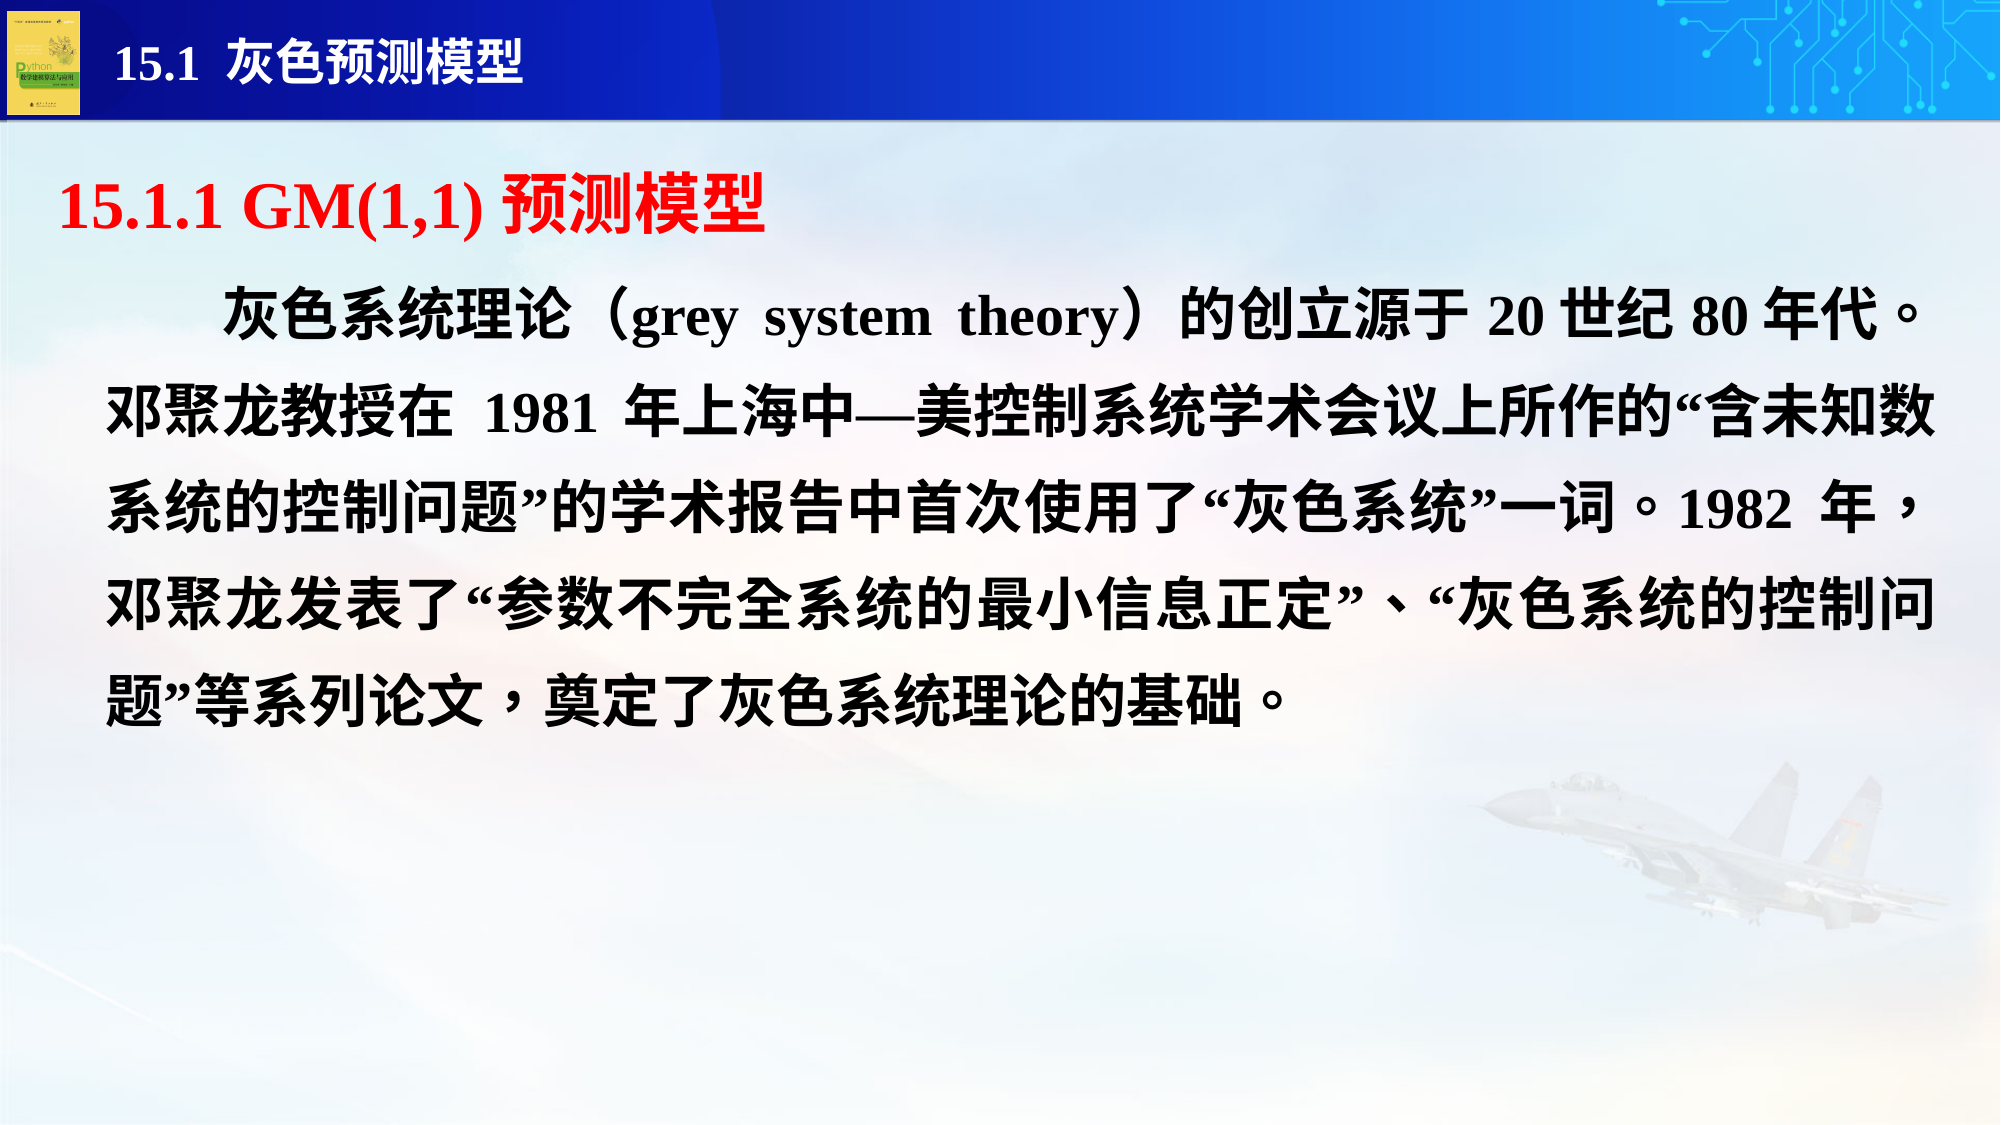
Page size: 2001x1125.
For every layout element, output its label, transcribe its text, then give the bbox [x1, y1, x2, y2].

list 15.1.1 GM(1,1)预测模型 [43, 163, 1892, 267]
picture [0, 0, 2001, 1125]
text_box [105, 266, 1937, 1034]
